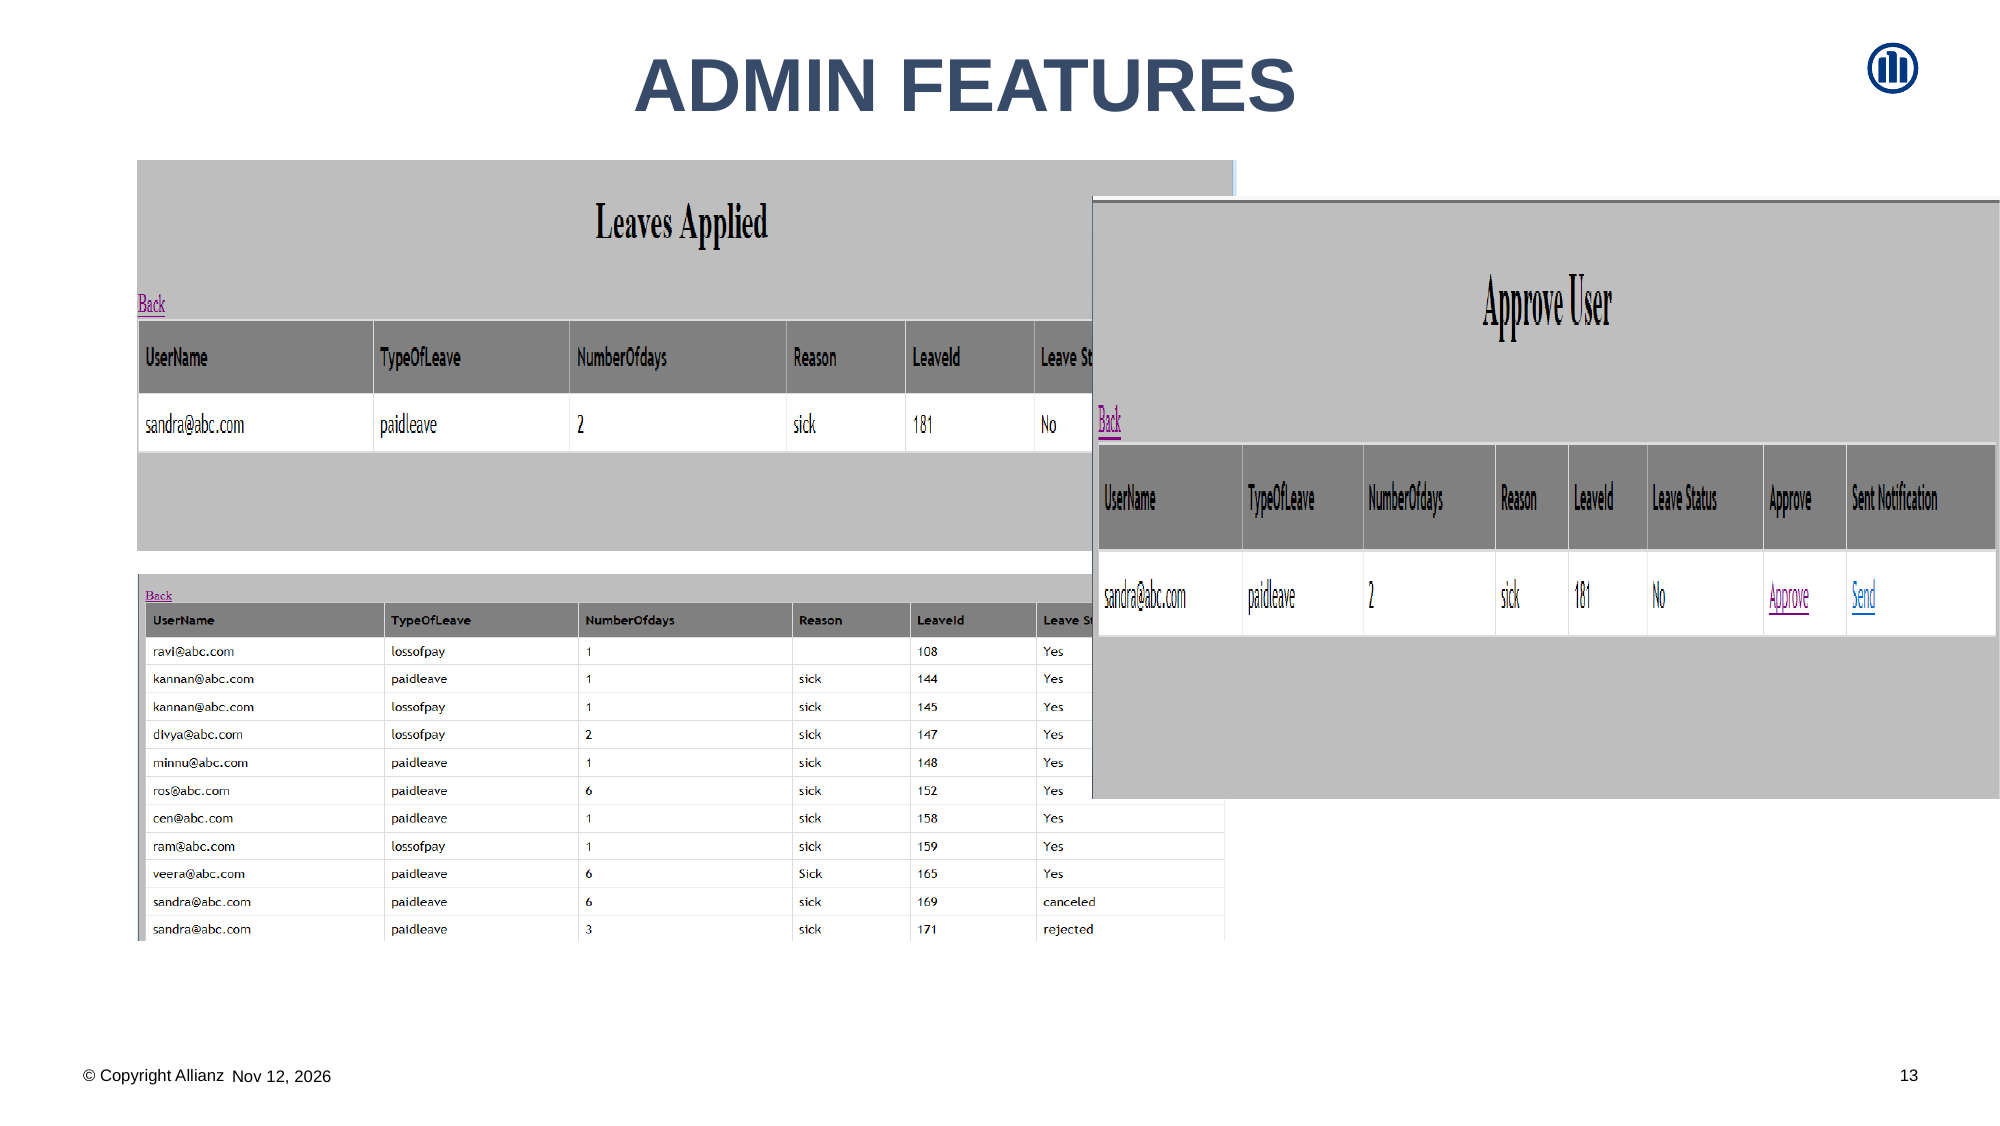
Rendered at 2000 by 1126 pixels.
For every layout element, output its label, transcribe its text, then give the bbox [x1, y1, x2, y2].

picture [137, 574, 1225, 941]
slide_number 13 [1834, 1065, 1919, 1126]
slide_number 19-Mar-18 [232, 1065, 447, 1086]
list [137, 160, 1237, 552]
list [1092, 196, 2000, 800]
title ADMIN FEATURES [90, 31, 1842, 116]
